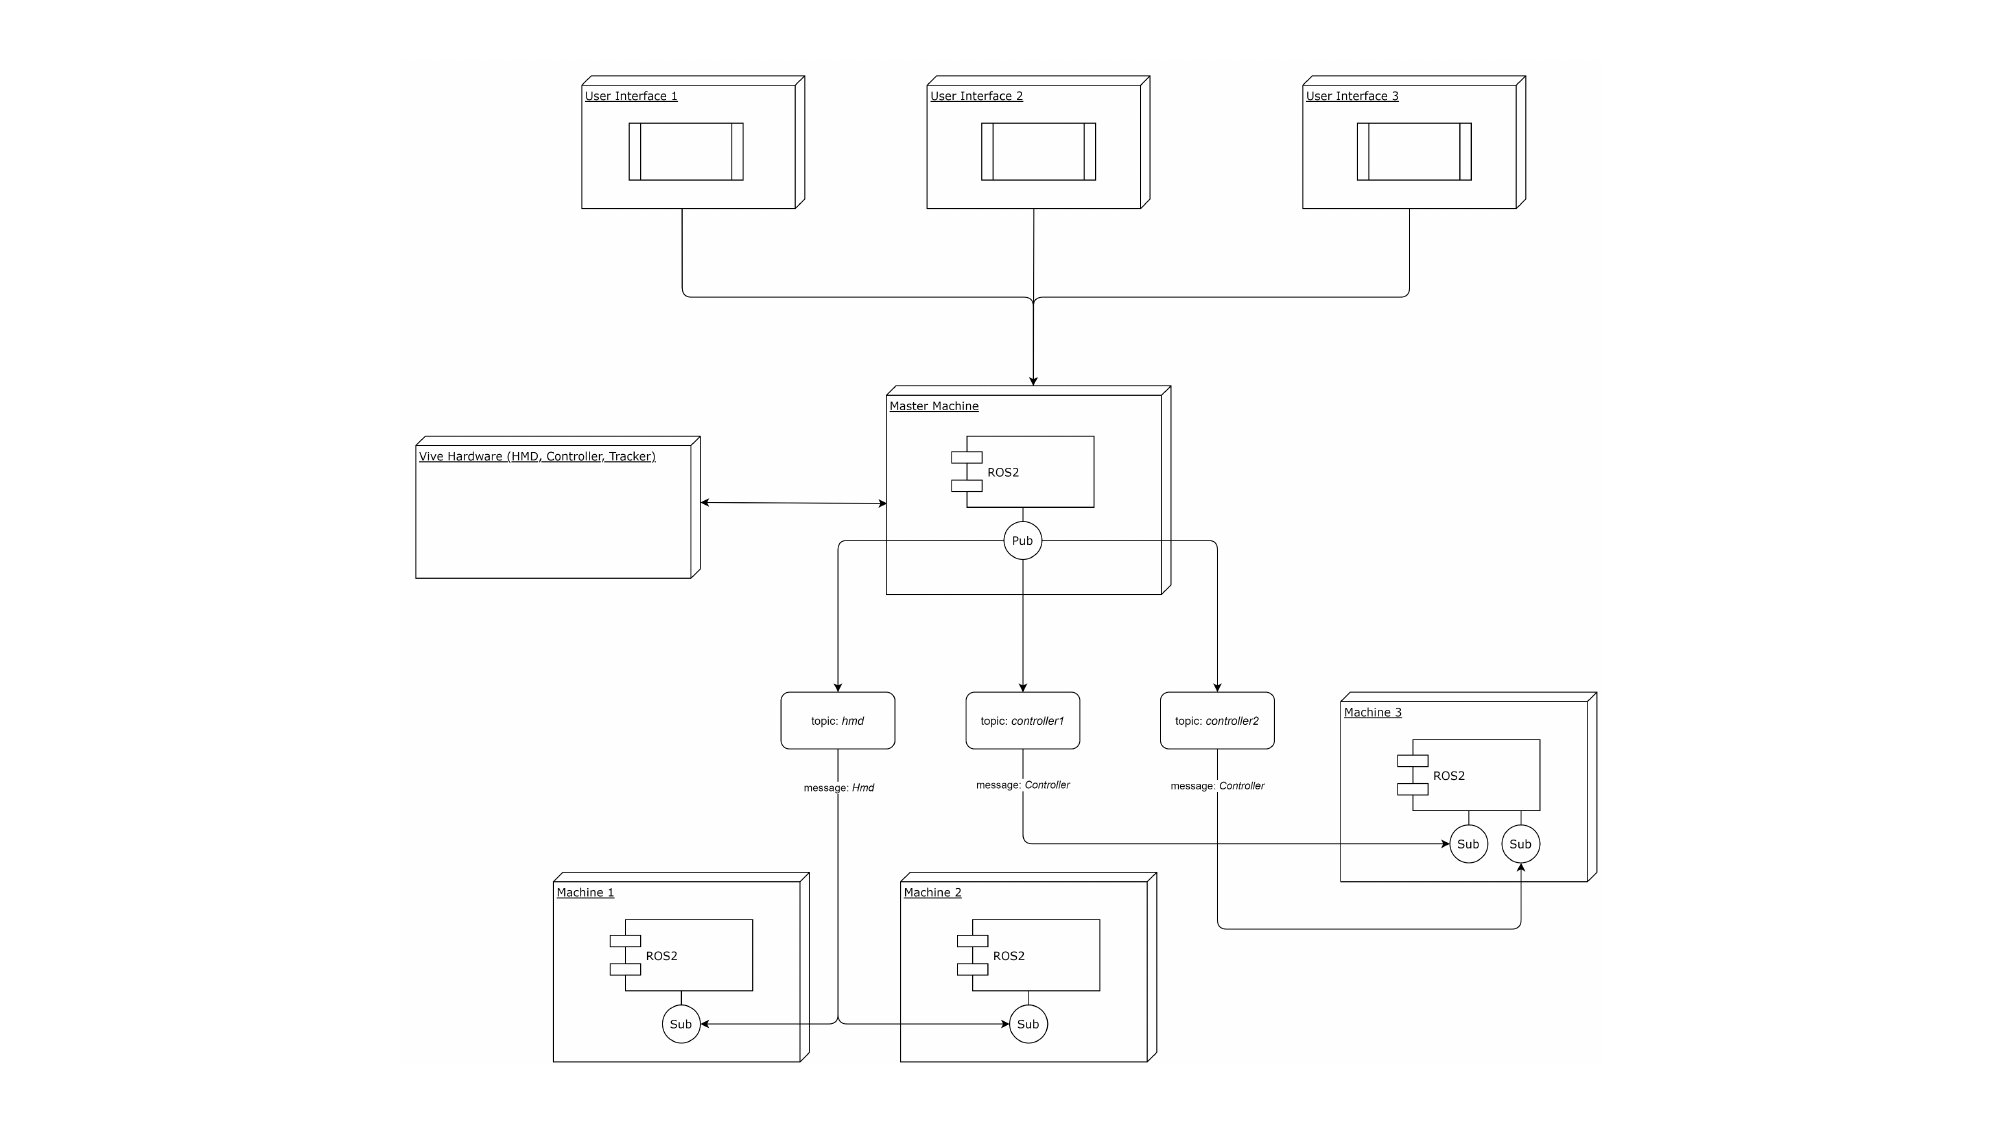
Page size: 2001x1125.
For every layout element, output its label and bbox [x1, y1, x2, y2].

picture [399, 59, 1601, 1066]
